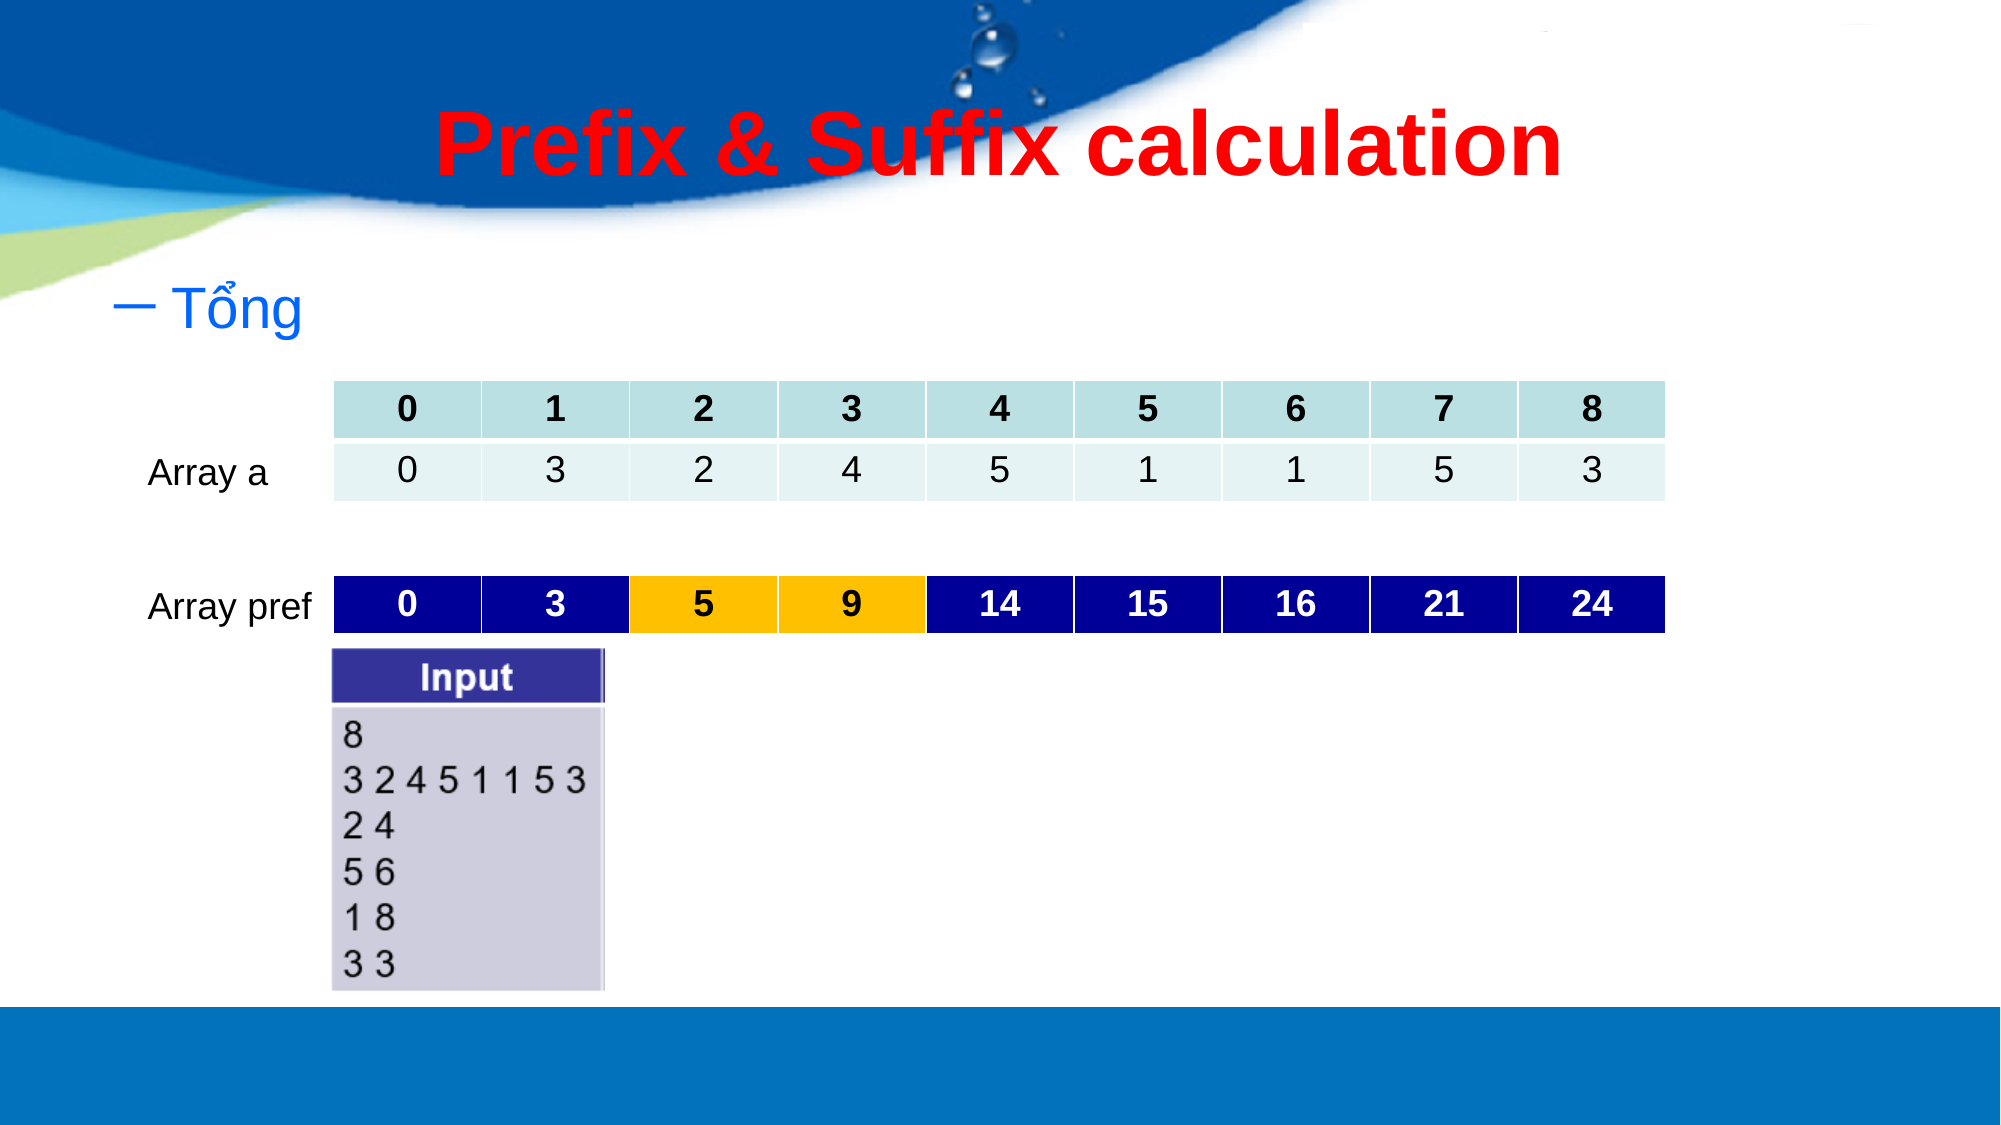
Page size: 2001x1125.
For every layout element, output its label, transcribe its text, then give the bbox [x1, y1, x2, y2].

table_cell 5 [1371, 444, 1517, 501]
table_cell 3 [482, 444, 629, 501]
table_header 7 [1371, 381, 1517, 438]
table_header 5 [630, 576, 777, 633]
table_header 0 [334, 576, 481, 633]
table_cell 4 [779, 444, 925, 501]
table_header 16 [1223, 576, 1369, 633]
table_header 9 [779, 576, 925, 633]
table_cell 3 [1519, 444, 1665, 501]
table_cell 0 [334, 444, 481, 501]
title Prefix & Suffix calculation [99, 45, 1900, 233]
table_header 6 [1223, 381, 1369, 438]
text_box Array a [132, 441, 284, 501]
table_header 3 [779, 381, 925, 438]
table_header 1 [482, 381, 629, 438]
table_header 24 [1519, 576, 1665, 633]
picture [0, 0, 2001, 1125]
text_box Array pref [132, 574, 327, 635]
table_header 8 [1519, 381, 1665, 438]
table_cell 1 [1223, 444, 1369, 501]
table_cell 1 [1075, 444, 1221, 501]
table_header 14 [927, 576, 1073, 633]
table_header 0 [334, 381, 481, 438]
table_cell 2 [630, 444, 777, 501]
table_header 3 [482, 576, 629, 633]
table_header 4 [927, 381, 1073, 438]
table_cell 5 [927, 444, 1073, 501]
table_header 21 [1371, 576, 1517, 633]
table_header 15 [1075, 576, 1221, 633]
table_header 5 [1075, 381, 1221, 438]
table_header 2 [630, 381, 777, 438]
